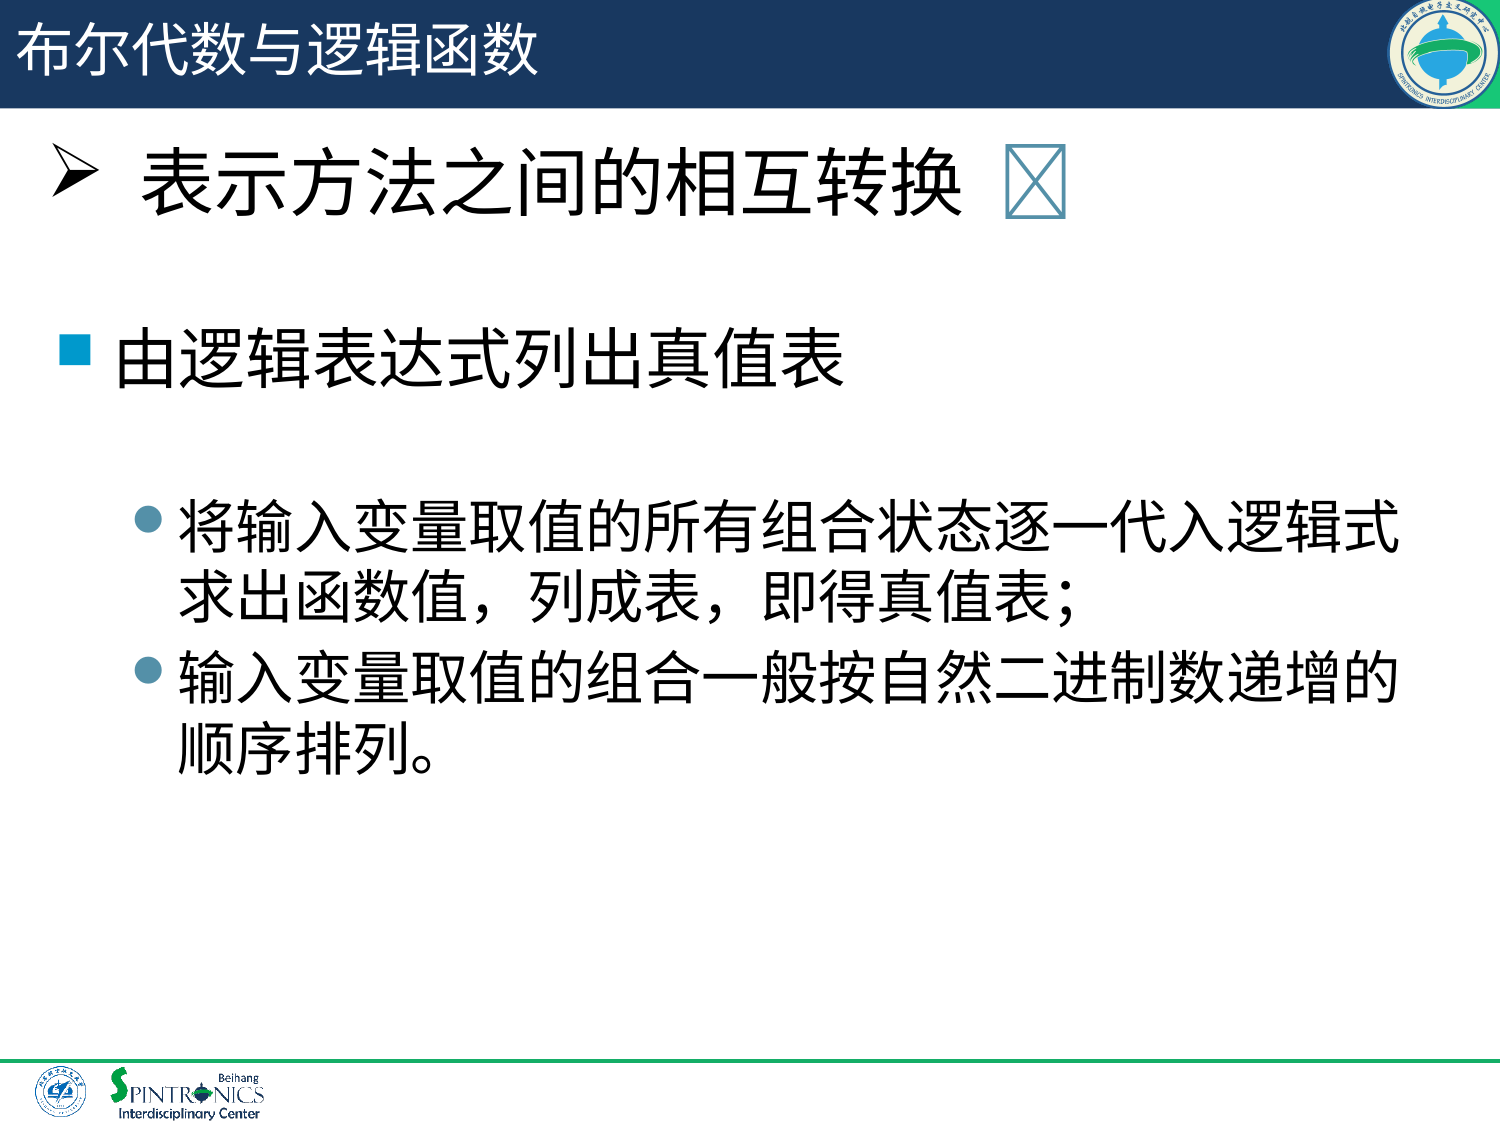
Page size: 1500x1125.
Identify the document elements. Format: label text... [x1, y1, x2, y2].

picture [1387, 0, 1500, 109]
text_box 表示方法之间的相互转换  [31, 127, 1215, 233]
slide_number [1162, 1060, 1500, 1125]
picture [35, 1066, 86, 1117]
picture [109, 1060, 264, 1125]
title 布尔代数与逻辑函数 [0, 4, 1388, 100]
text_box 由逻辑表达式列出真值表 将输入变量取值的所有组合状态逐一代入逻辑式求出函数值，列成表，即得真值表； 输入变量取值的组合一般按自然二进制数递增的顺序排列。 [41, 216, 1459, 954]
